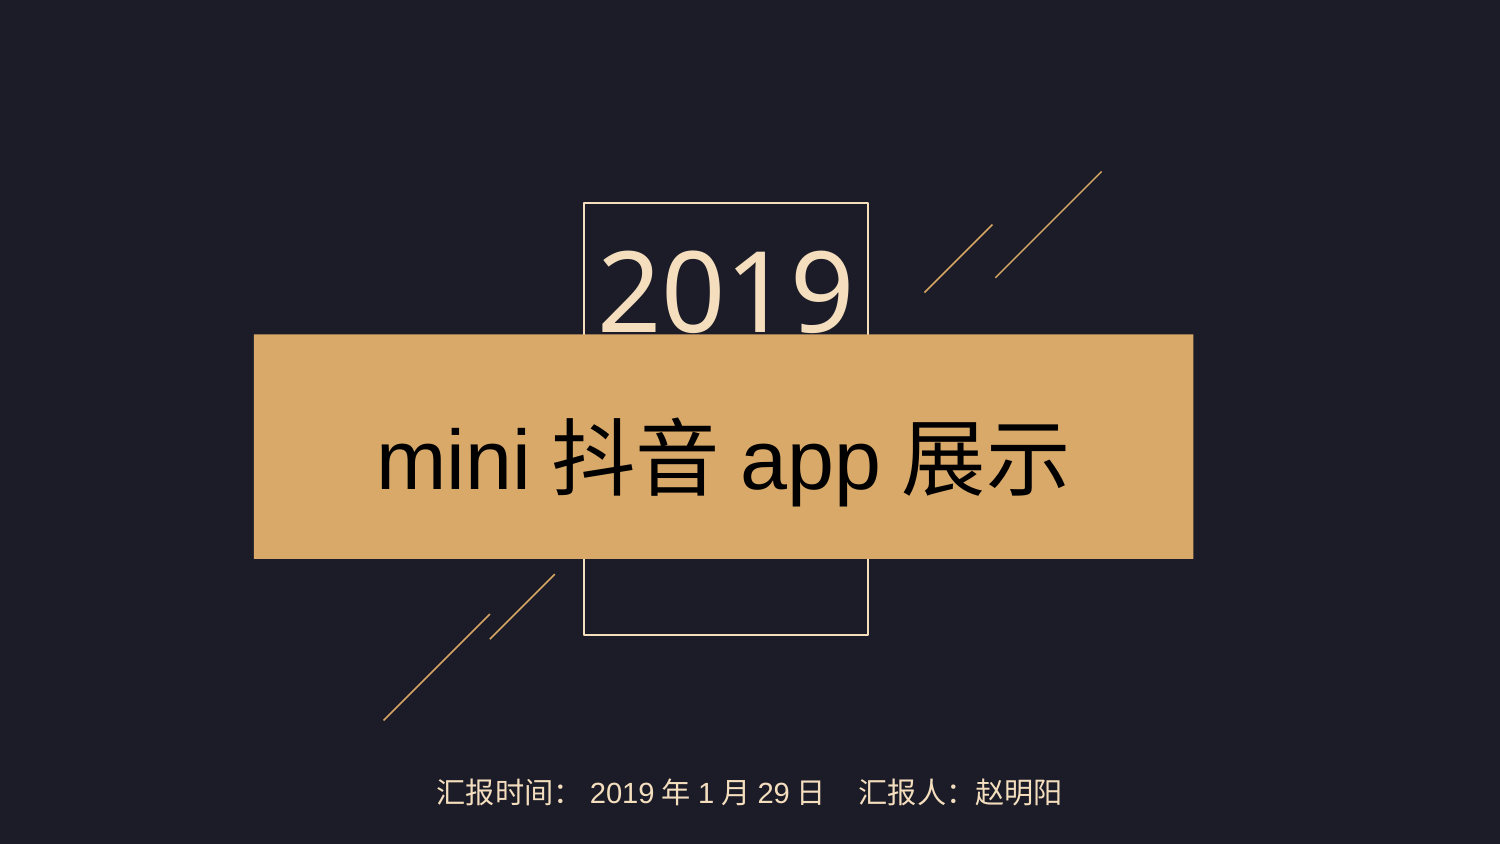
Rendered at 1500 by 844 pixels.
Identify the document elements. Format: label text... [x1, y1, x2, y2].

text_box mini抖音app展示 [253, 377, 1194, 514]
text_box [994, 171, 1102, 278]
text_box 2019 [578, 185, 874, 363]
text_box [272, 464, 1175, 571]
text_box [252, 332, 1195, 561]
text_box 汇报时间：2019年1月29日 汇报人：赵明阳 [413, 759, 1087, 817]
text_box [582, 571, 870, 638]
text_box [924, 224, 993, 293]
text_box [383, 613, 491, 721]
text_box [489, 573, 556, 640]
